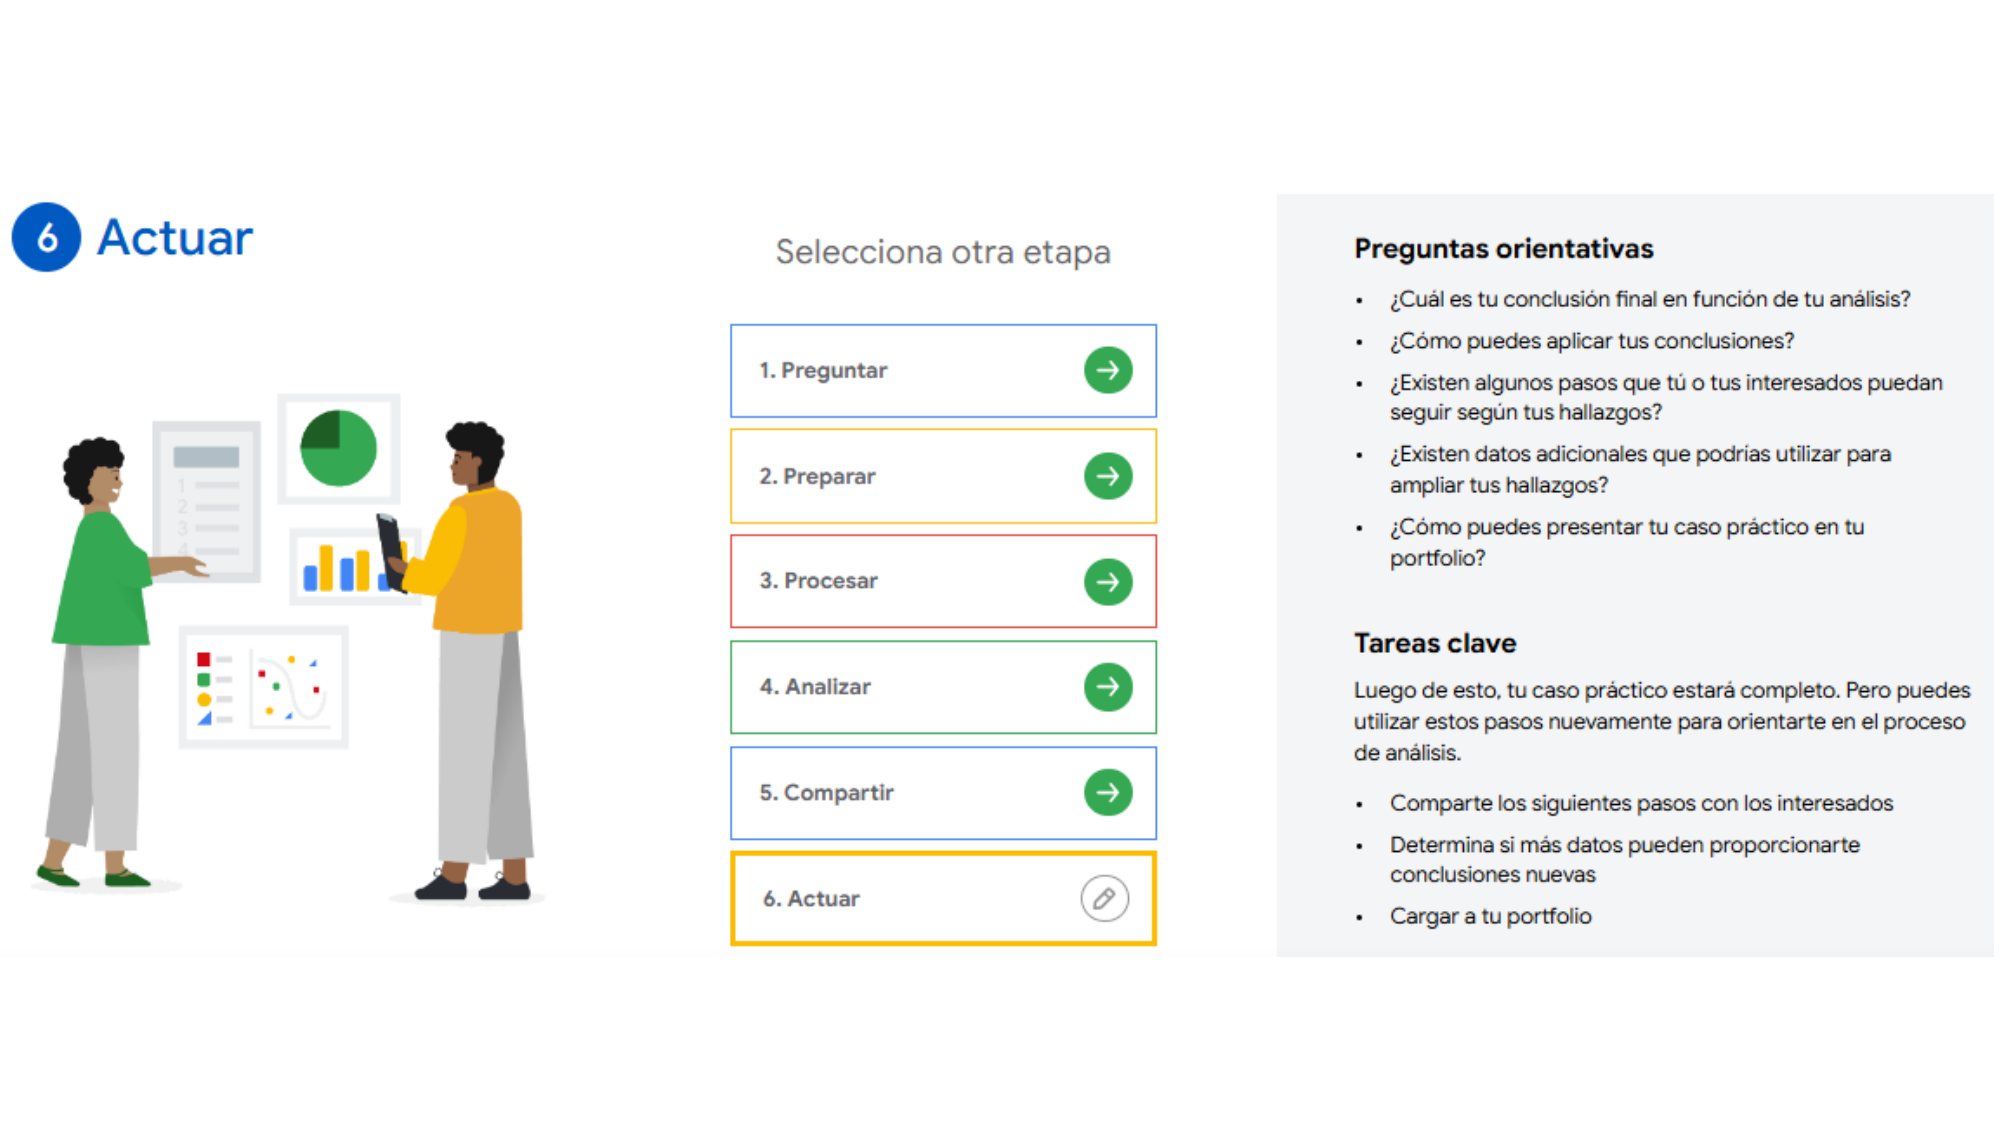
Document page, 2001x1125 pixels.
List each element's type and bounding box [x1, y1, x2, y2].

picture [0, 194, 1994, 957]
